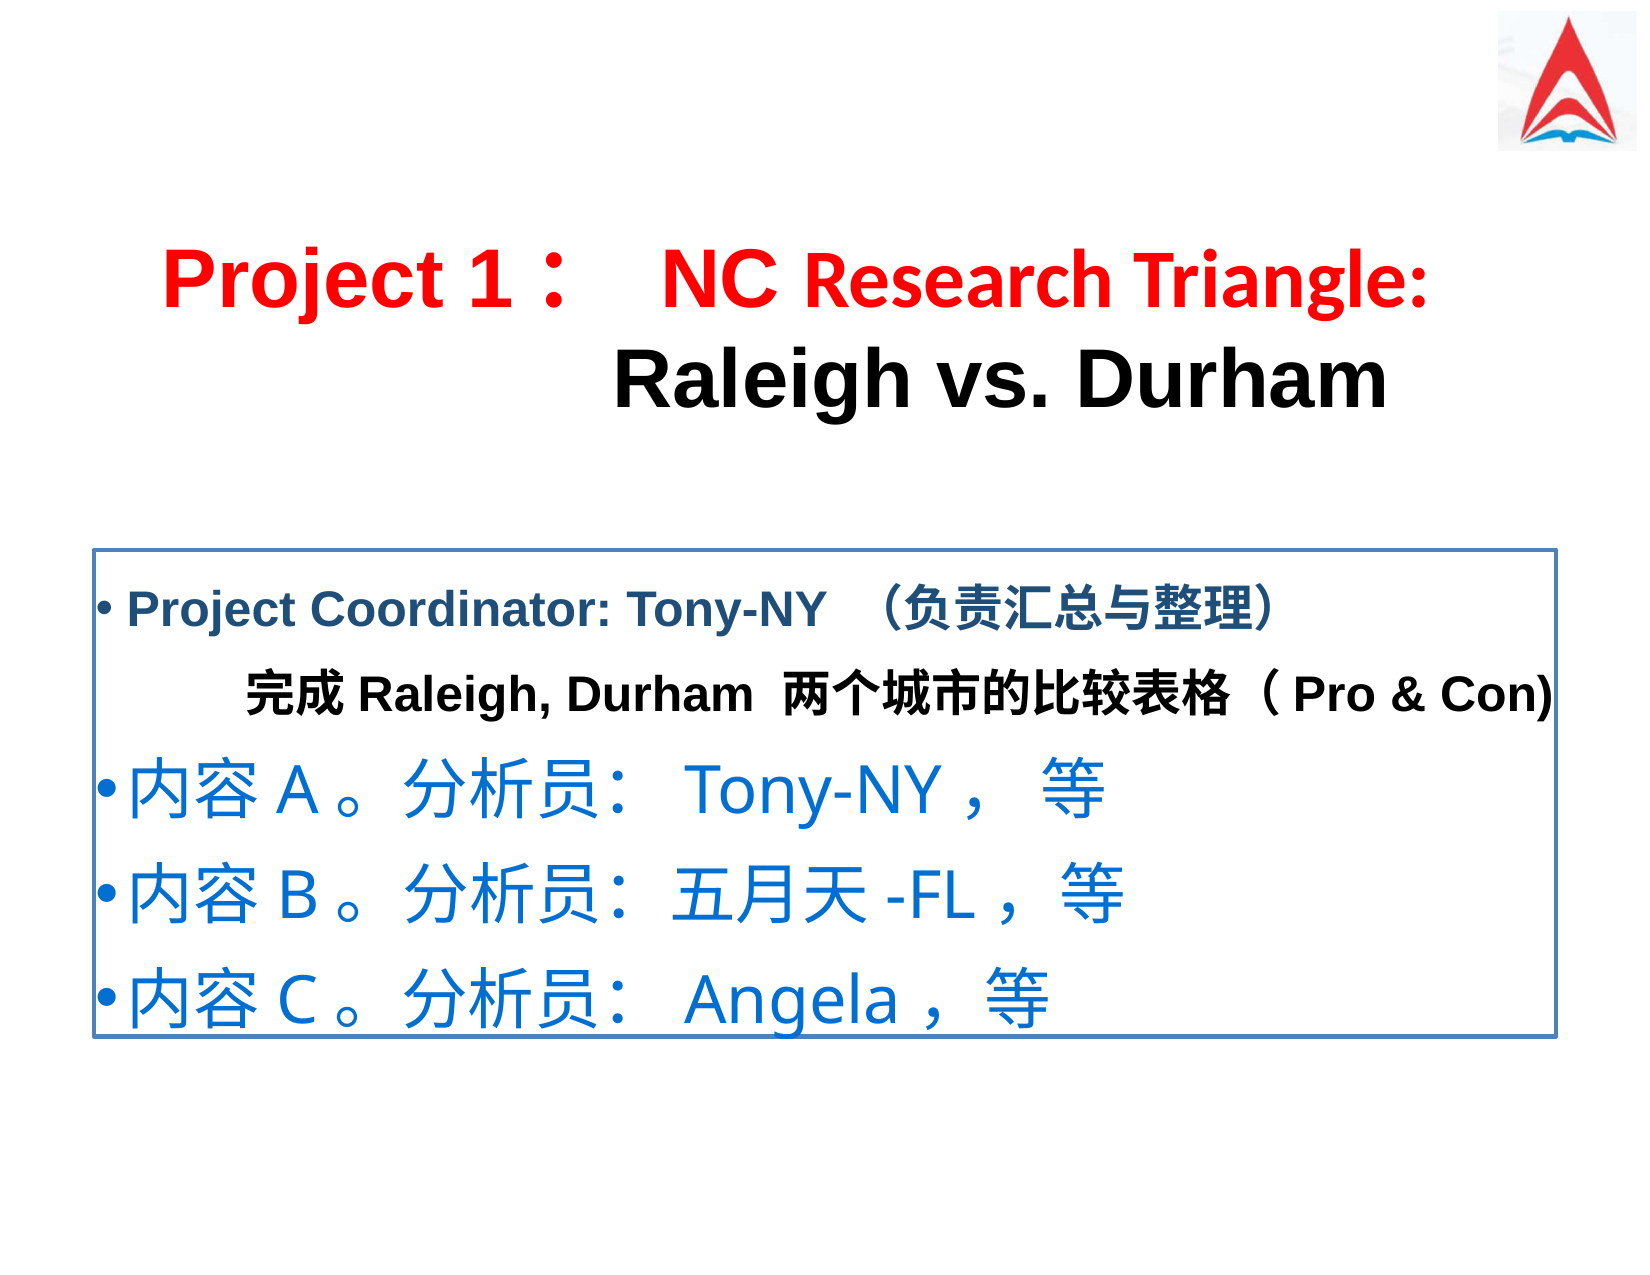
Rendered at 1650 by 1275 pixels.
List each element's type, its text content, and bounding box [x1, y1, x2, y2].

text_box Project 1： NC Research Triangle: Raleigh vs. Durham [137, 216, 1475, 432]
text_box [1498, 11, 1637, 151]
text_box Project Coordinator: Tony-NY （负责汇总与整理） 完成Raleigh, Durham 两个城市的比较表格（Pro & Con) 内容A。分析员：Tony-NY， 等 内容B。分析员：五月天-FL，等 内容C。分析员：Angela，等 [93, 549, 1557, 1037]
